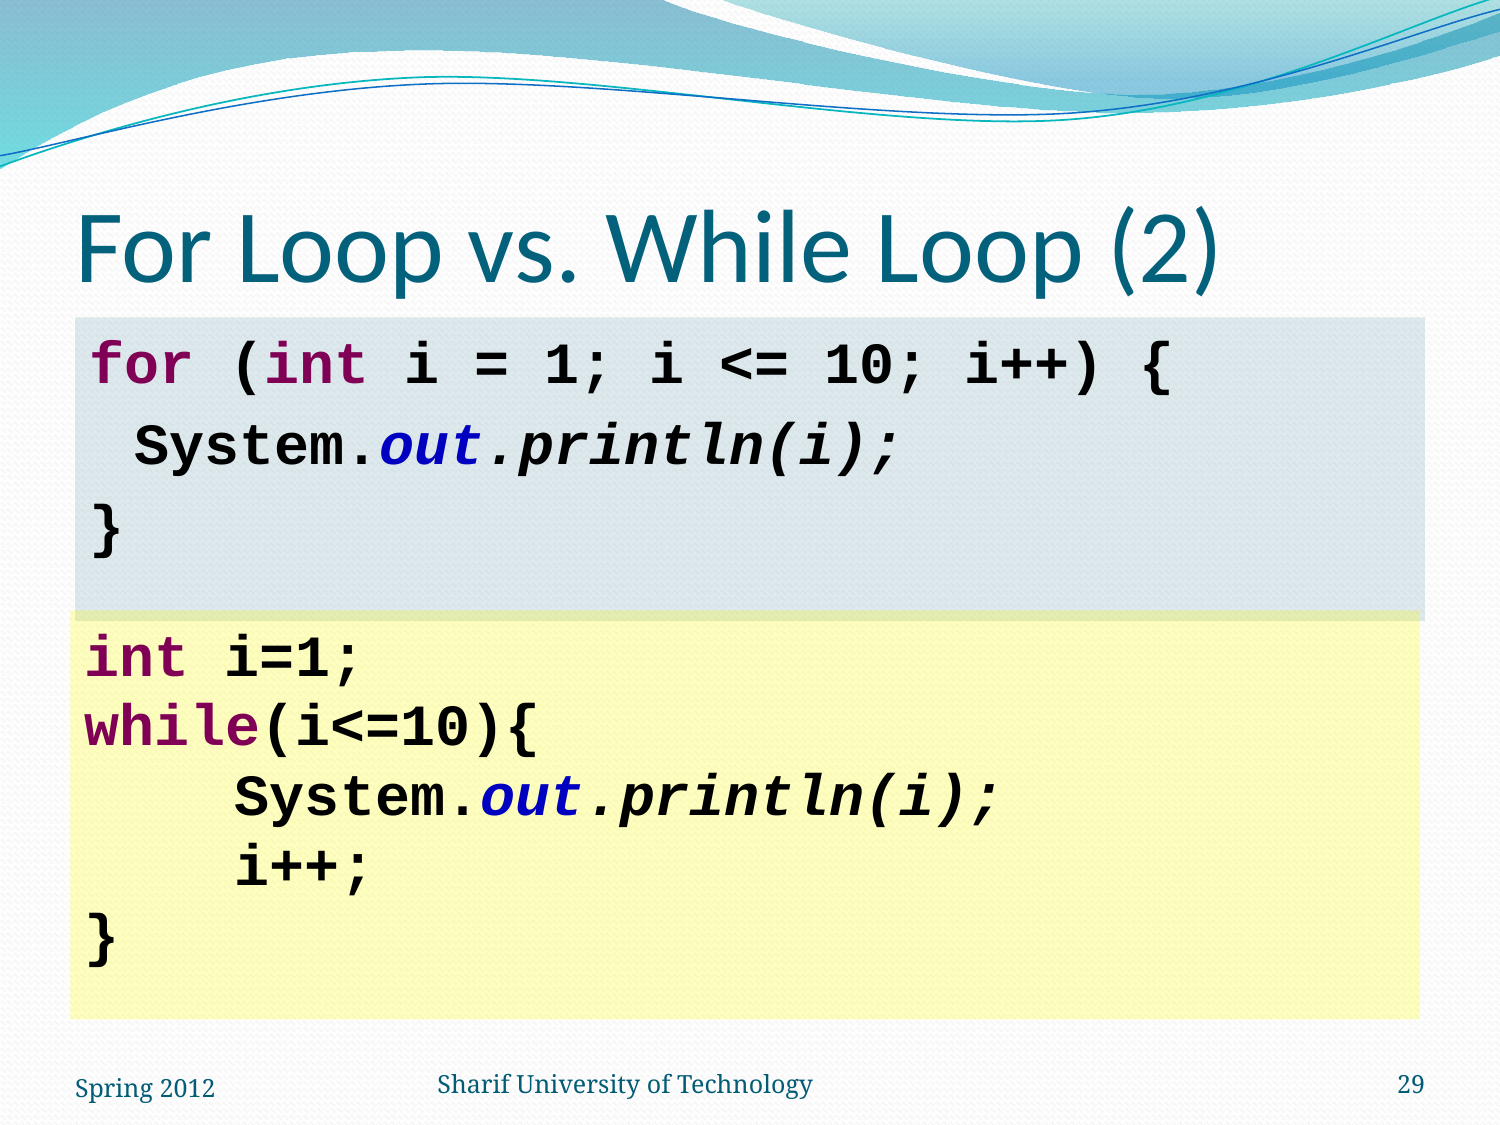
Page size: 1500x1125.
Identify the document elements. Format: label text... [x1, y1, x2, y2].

list for (int i = 1; i <= 10; i++) { System.out.println(i); } [75, 317, 1425, 622]
slide_number 29 [1299, 1042, 1425, 1103]
title For Loop vs. While Loop (2) [75, 115, 1425, 303]
text_box int i=1; while(i<=10){ System.out.println(i); i++; } [70, 610, 1421, 1020]
slide_number Spring 2012 [75, 1042, 425, 1103]
footer Sharif University of Technology [437, 1042, 988, 1103]
